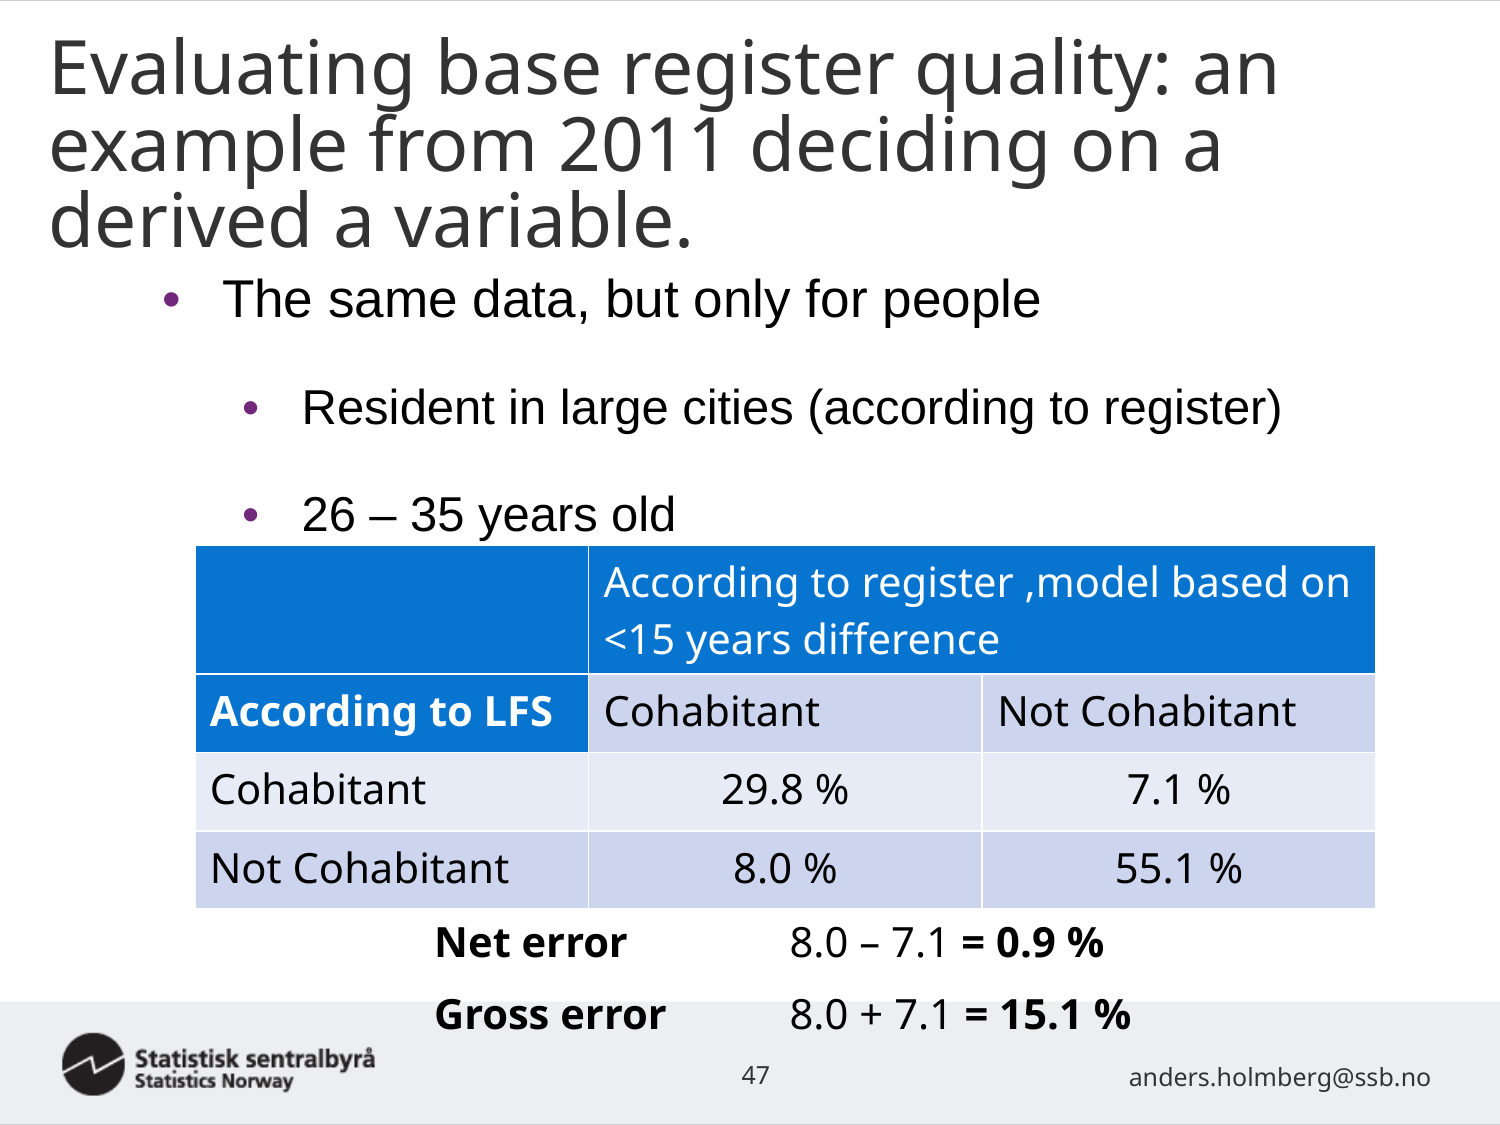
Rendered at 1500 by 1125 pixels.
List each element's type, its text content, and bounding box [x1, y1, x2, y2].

text_box The same data, but only for people Resident in large cities (according to register) 26 – 35 years old [147, 243, 1401, 551]
table_cell Cohabitant [589, 675, 981, 752]
table_cell Gross error [419, 977, 775, 1049]
table_cell Cohabitant [196, 753, 588, 830]
table_header Net error [419, 905, 775, 977]
table_header 8.0 – 7.1 = 0.9 % [775, 905, 1187, 977]
table_header [196, 551, 588, 673]
table_cell 29.8 % [589, 753, 981, 830]
table_cell 7.1 % [983, 753, 1375, 830]
table_cell According to LFS [196, 675, 588, 752]
slide_number 47 [667, 1046, 845, 1106]
title Evaluating base register quality: an example from 2011 deciding on a derived a variable. [29, 54, 1412, 243]
footer anders.holmberg@ssb.no [915, 1046, 1447, 1106]
table_cell 8.0 + 7.1 = 15.1 % [775, 977, 1187, 1049]
table_cell 8.0 % [589, 832, 981, 905]
table_cell Not Cohabitant [983, 675, 1375, 752]
table_header According to register ,model based on <15 years difference [589, 551, 1375, 673]
picture [0, 1, 1500, 1124]
table_cell 55.1 % [983, 832, 1375, 908]
table_cell Not Cohabitant [196, 832, 588, 908]
